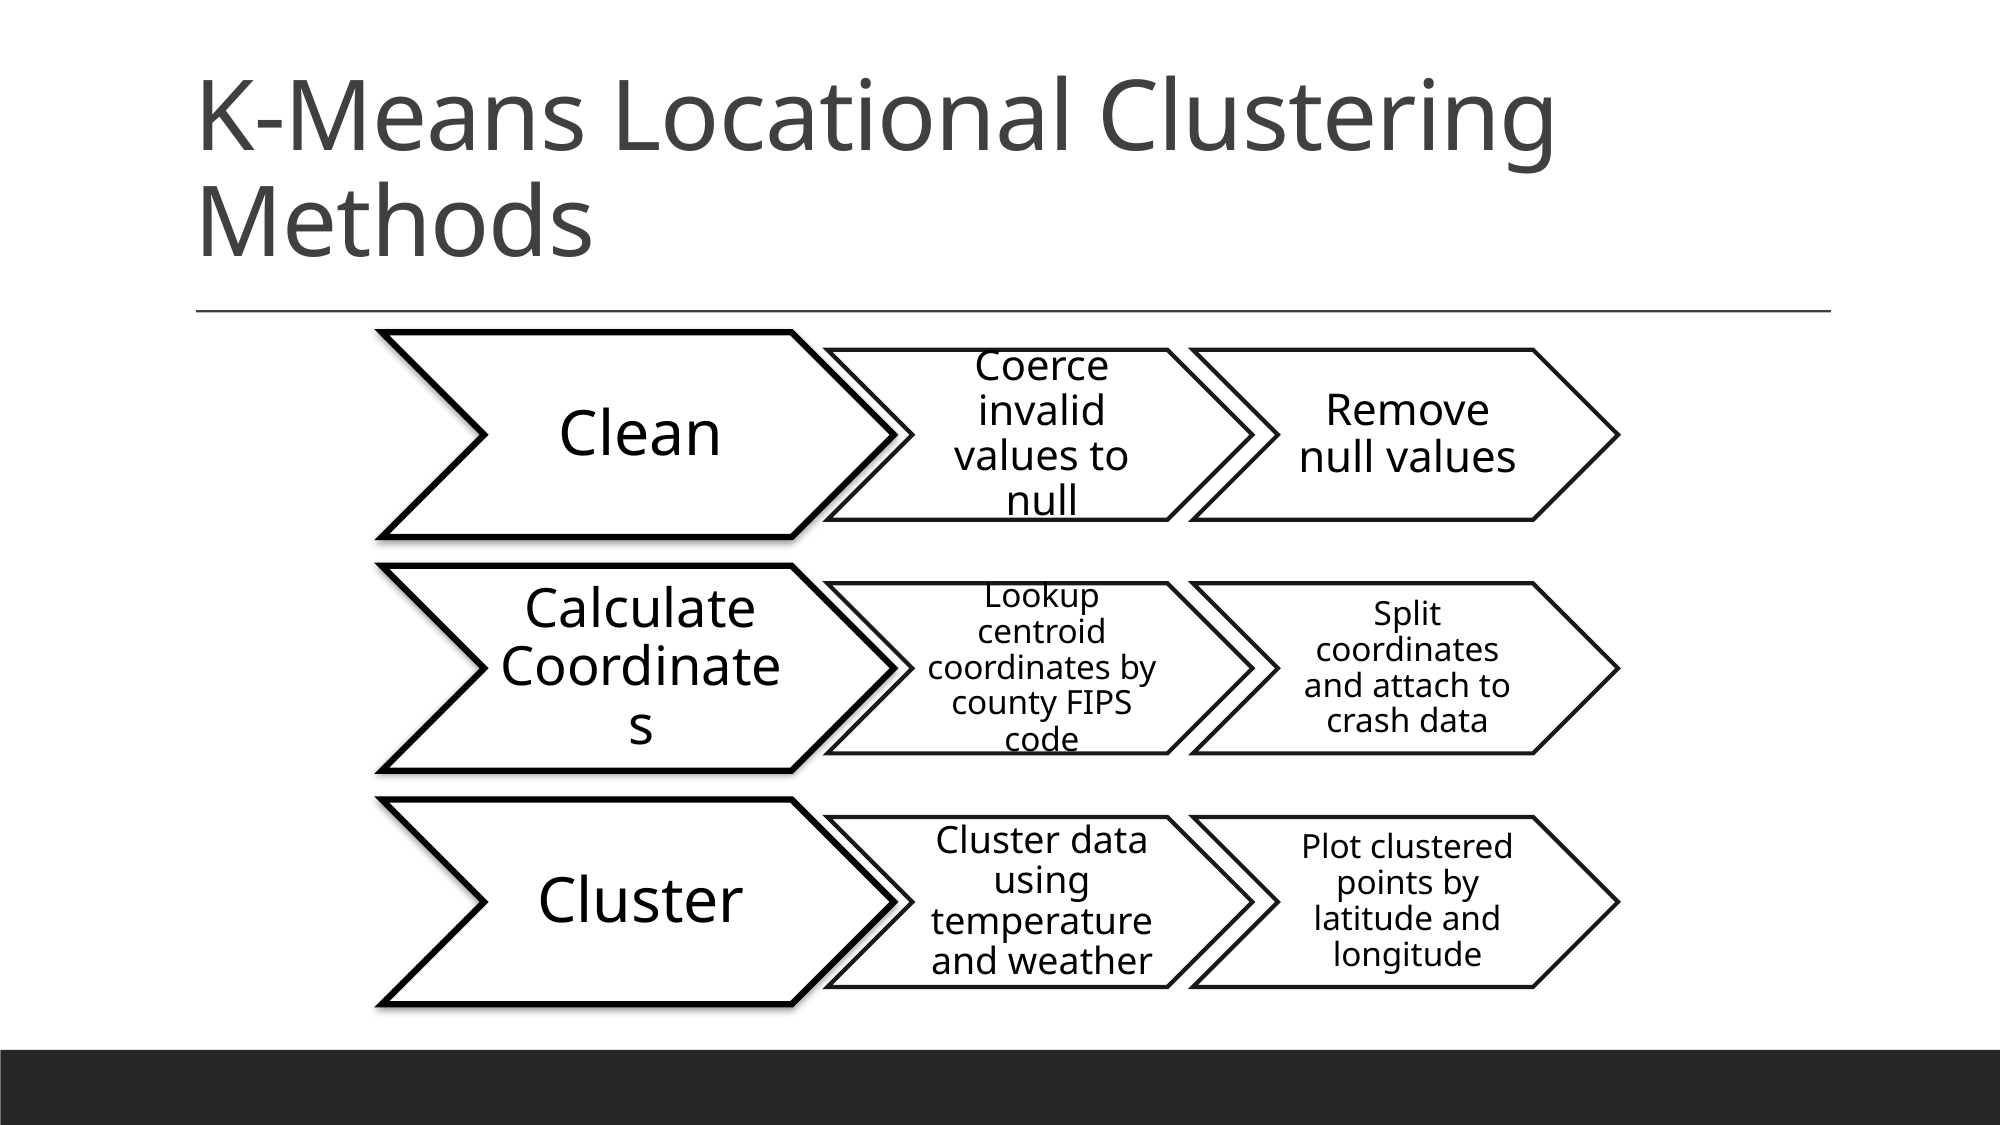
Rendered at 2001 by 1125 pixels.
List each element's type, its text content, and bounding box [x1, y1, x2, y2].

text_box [381, 272, 1619, 1064]
title K-Means Locational Clustering Methods [180, 47, 1830, 285]
